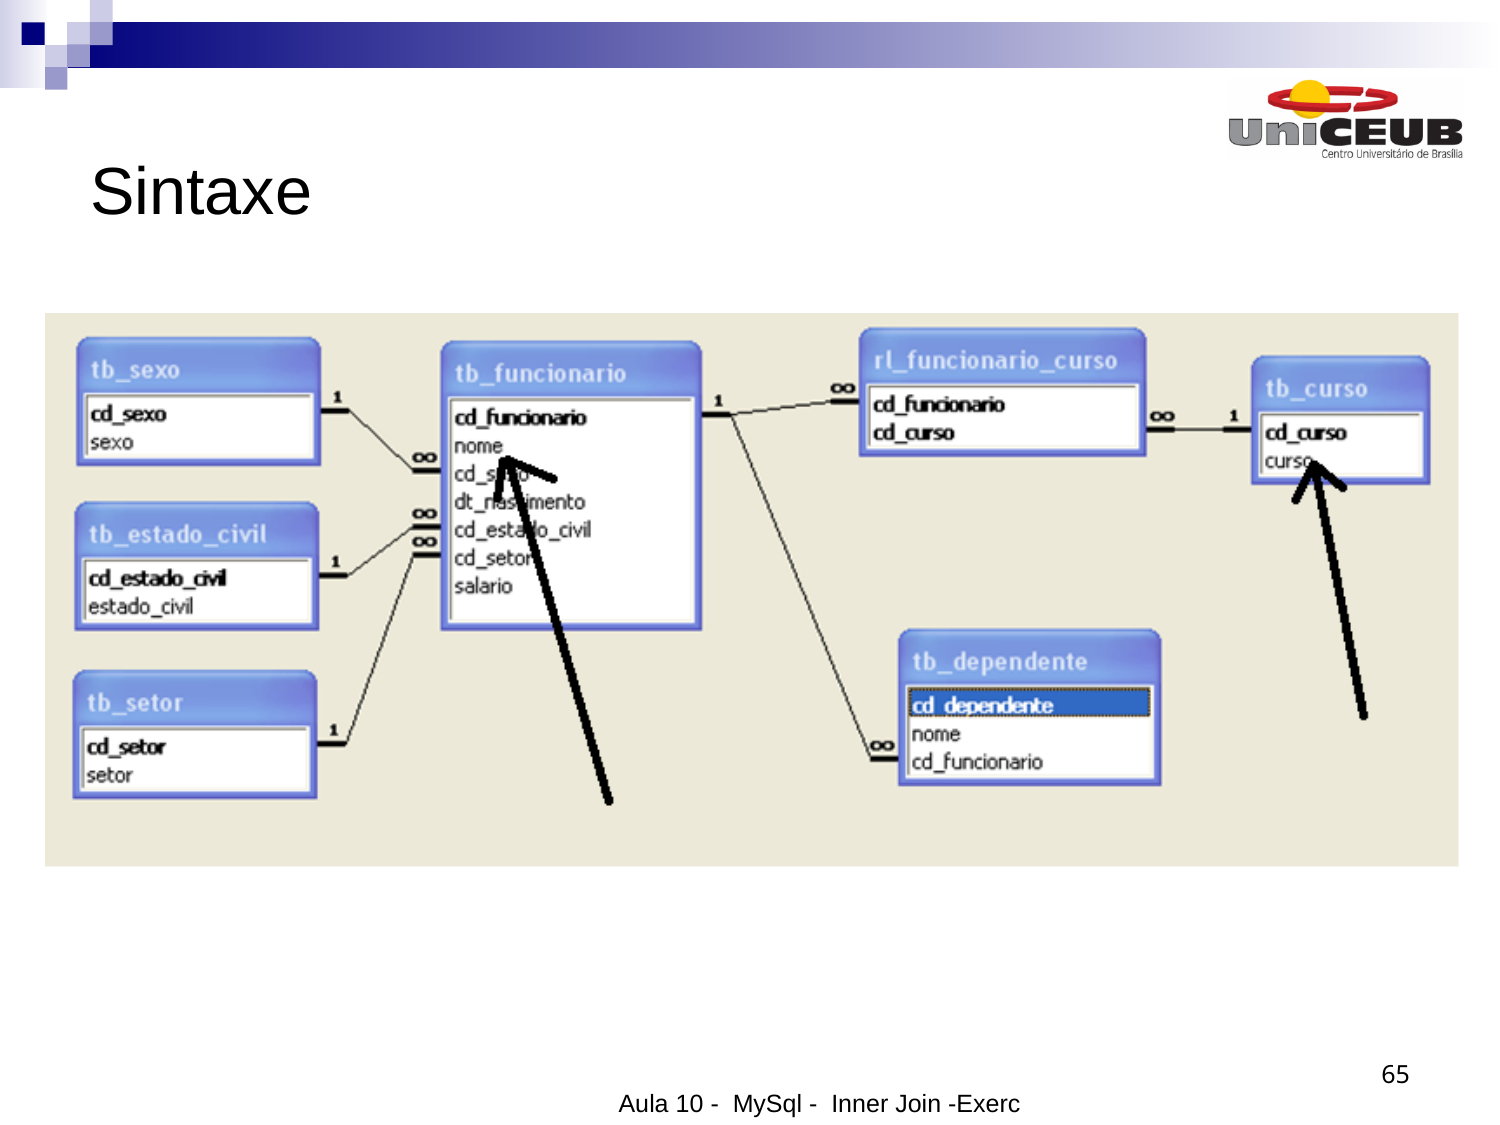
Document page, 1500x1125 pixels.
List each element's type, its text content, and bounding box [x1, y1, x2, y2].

title Sintaxe [75, 75, 1425, 300]
footer Aula 10 - MySql - Inner Join -Exerc [448, 1050, 1191, 1125]
text_box 65 [1074, 1024, 1425, 1100]
picture [1227, 77, 1464, 160]
picture [45, 312, 1464, 872]
